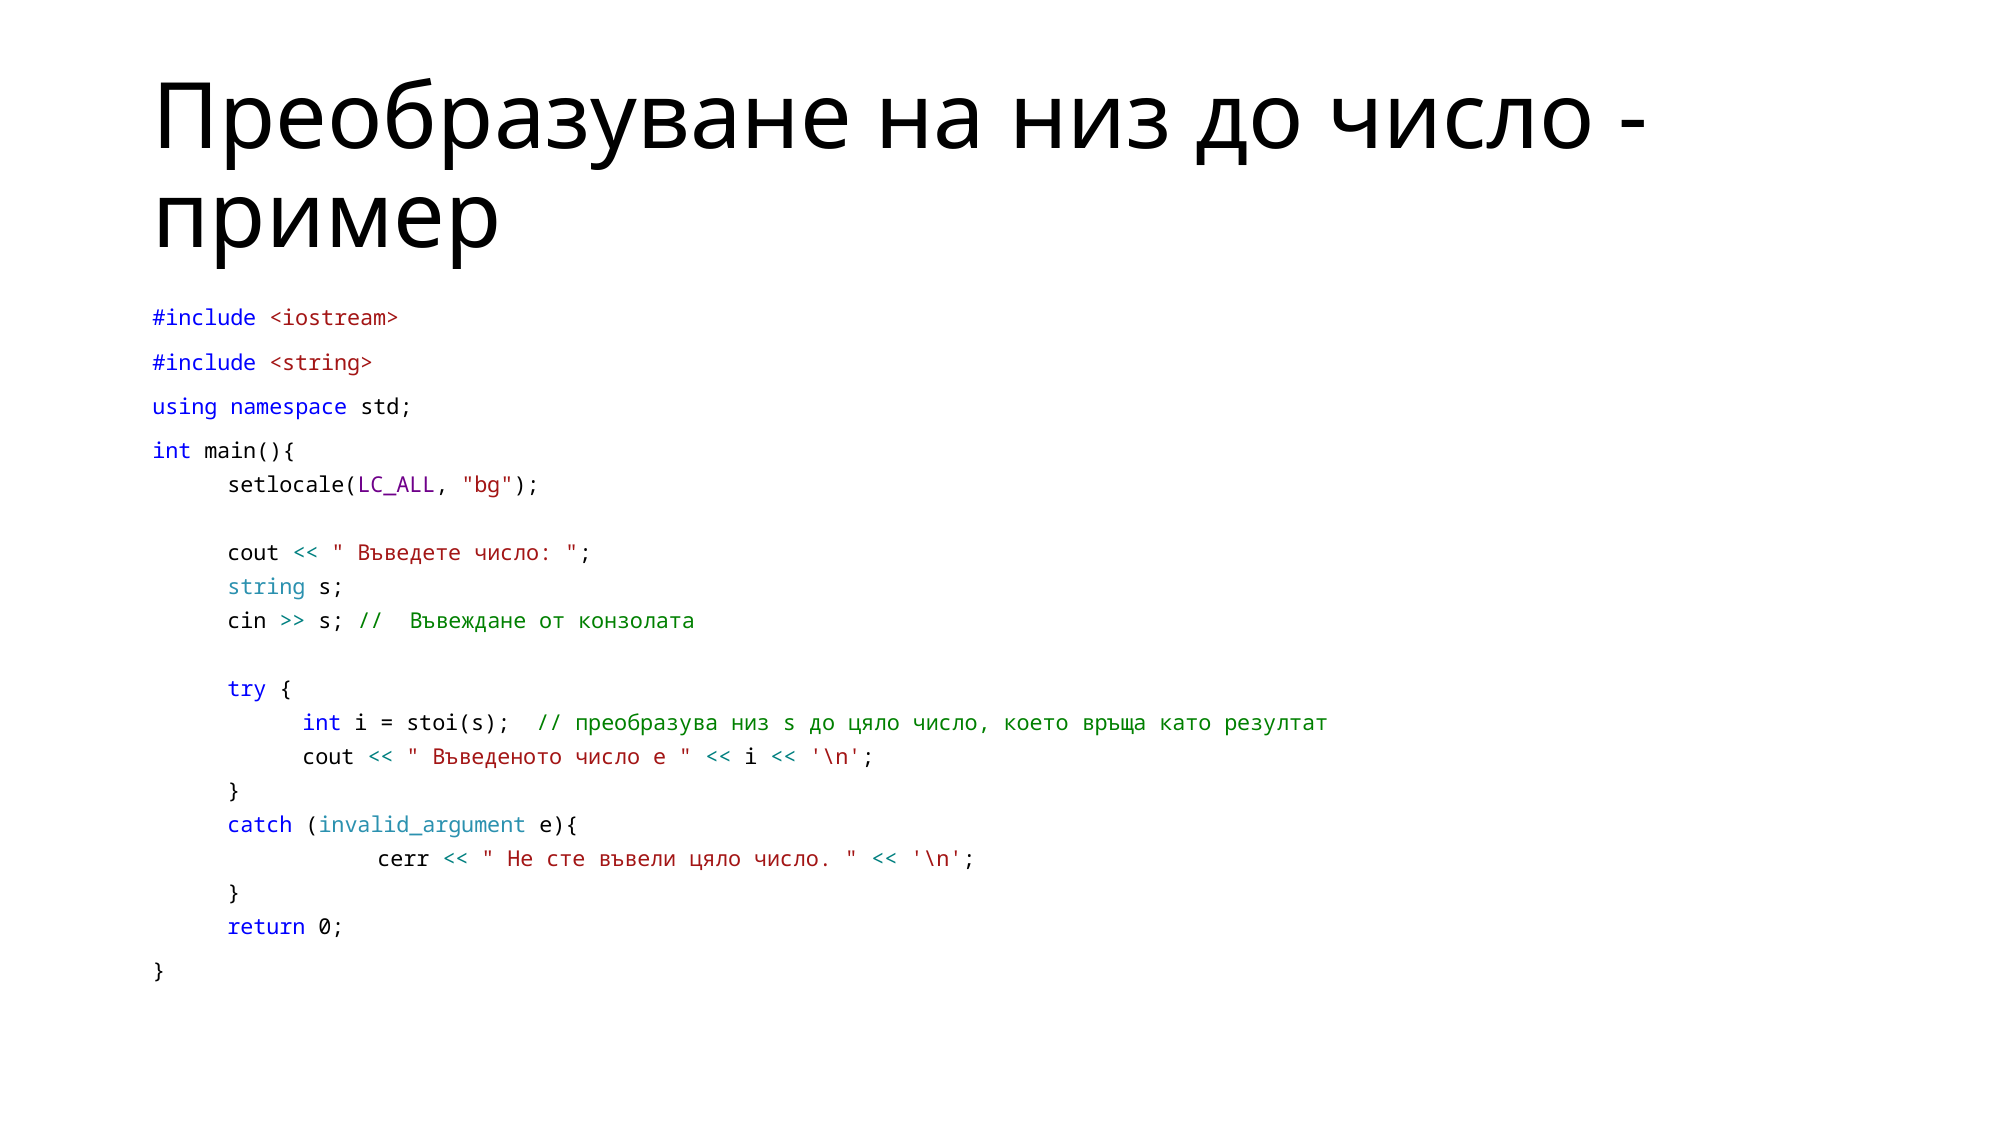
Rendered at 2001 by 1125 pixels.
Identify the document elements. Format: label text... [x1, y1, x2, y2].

list #include <iostream> #include <string> using namespace std; int main(){ setlocale(LC_ALL, "bg"); cout << " Въведете число: "; string s; cin >> s; // Въвеждане от конзолата try { int i = stoi(s); // преобразува низ s до цяло число, което връща като резултат cout << " Въведеното число е " << i << '\n'; } catch (invalid_argument e){ cerr << " Не сте въвели цяло число. " << '\n'; } return 0; } [137, 299, 1863, 1014]
title Преобразуване на низ до число - пример [137, 59, 1863, 278]
